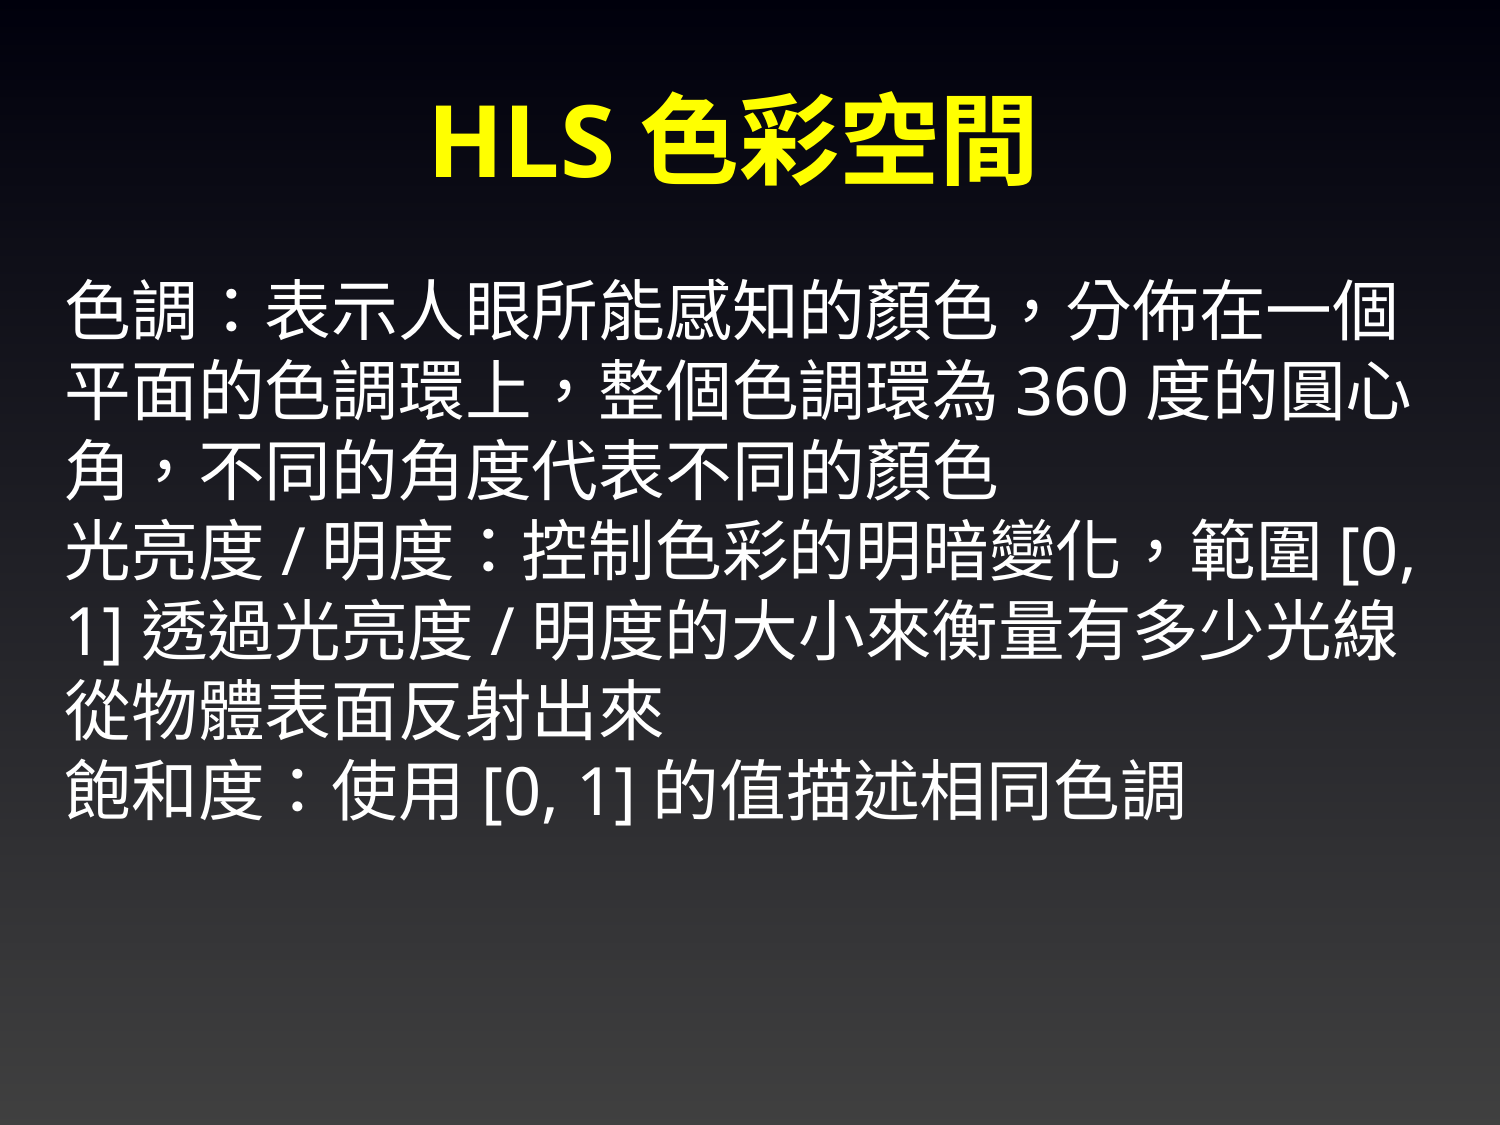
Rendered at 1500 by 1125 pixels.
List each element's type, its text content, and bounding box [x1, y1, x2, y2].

text_box 色調：表示人眼所能感知的顏色，分佈在一個平面的色調環上，整個色調環為360度的圓心角，不同的角度代表不同的顏色 光亮度/明度：控制色彩的明暗變化，範圍[0, 1]透過光亮度/明度的大小來衡量有多少光線從物體表面反射出來 飽和度：使用[0, 1]的值描述相同色調 [50, 261, 1450, 837]
text_box HLS色彩空間 [412, 49, 1175, 213]
